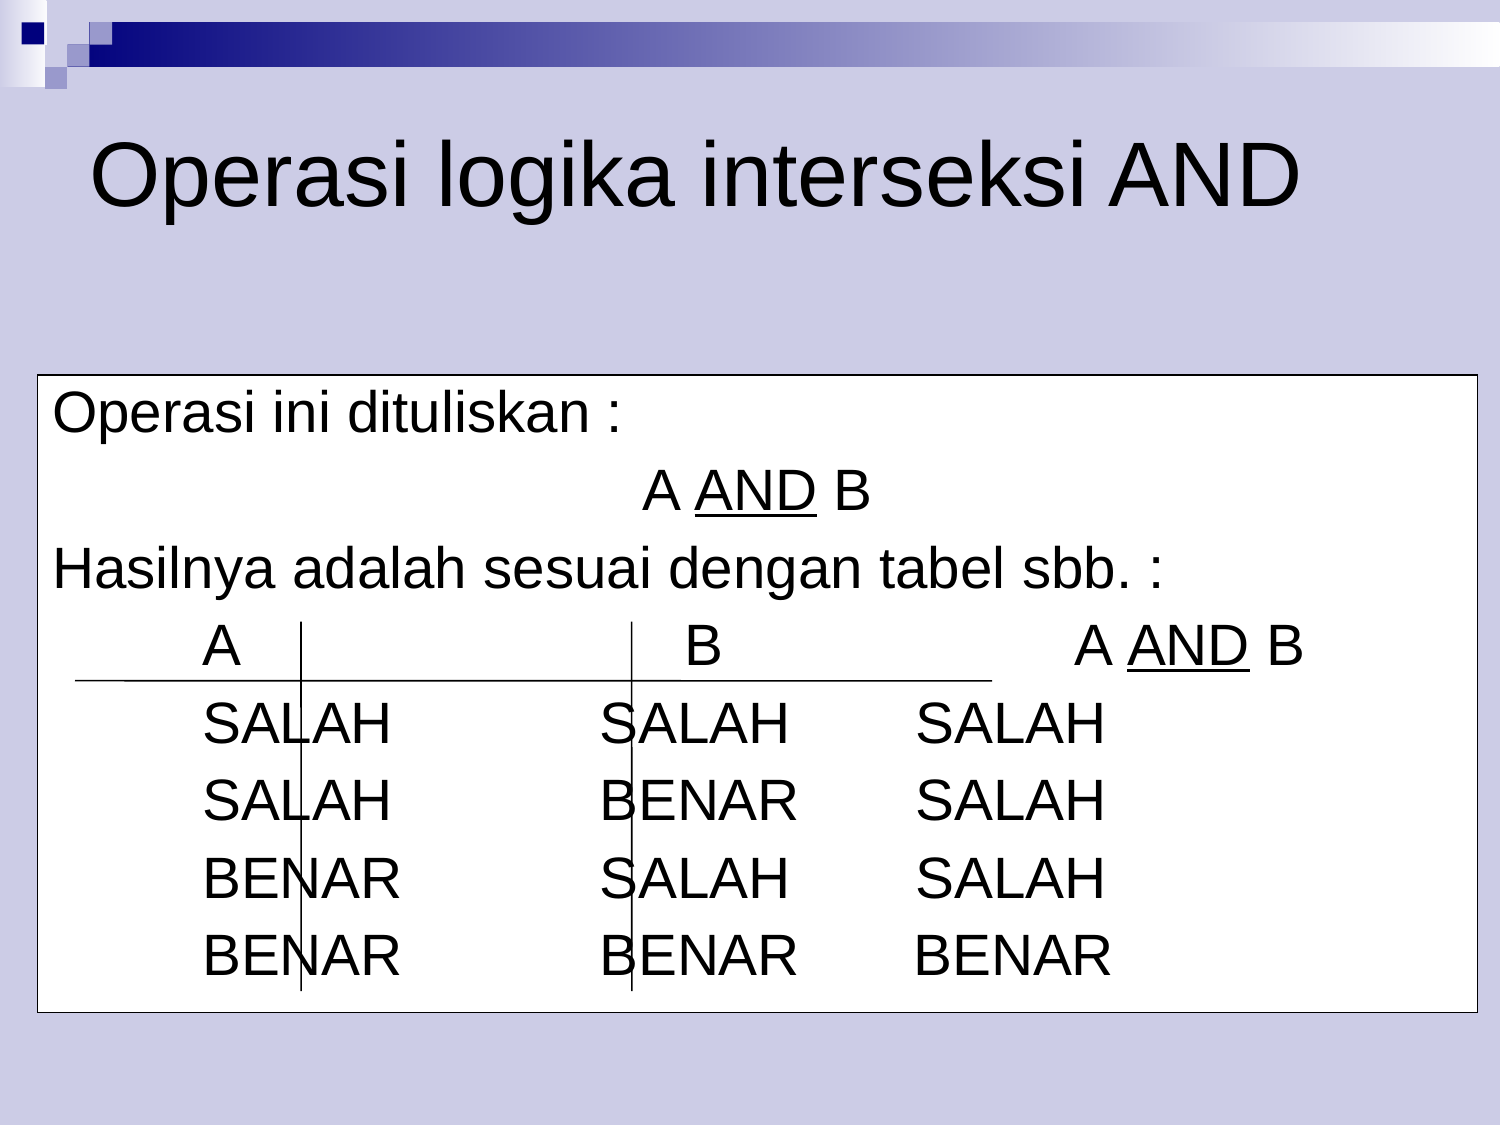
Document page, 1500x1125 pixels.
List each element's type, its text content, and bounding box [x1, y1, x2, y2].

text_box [74, 621, 993, 992]
title Operasi logika interseksi AND [75, 75, 1425, 265]
list Operasi ini dituliskan : A AND B Hasilnya adalah sesuai dengan tabel sbb. : A B A AND B SALAH SALAH SALAH SALAH BENAR SALAH BENAR SALAH SALAH BENAR BENAR BENAR [37, 375, 1478, 1013]
